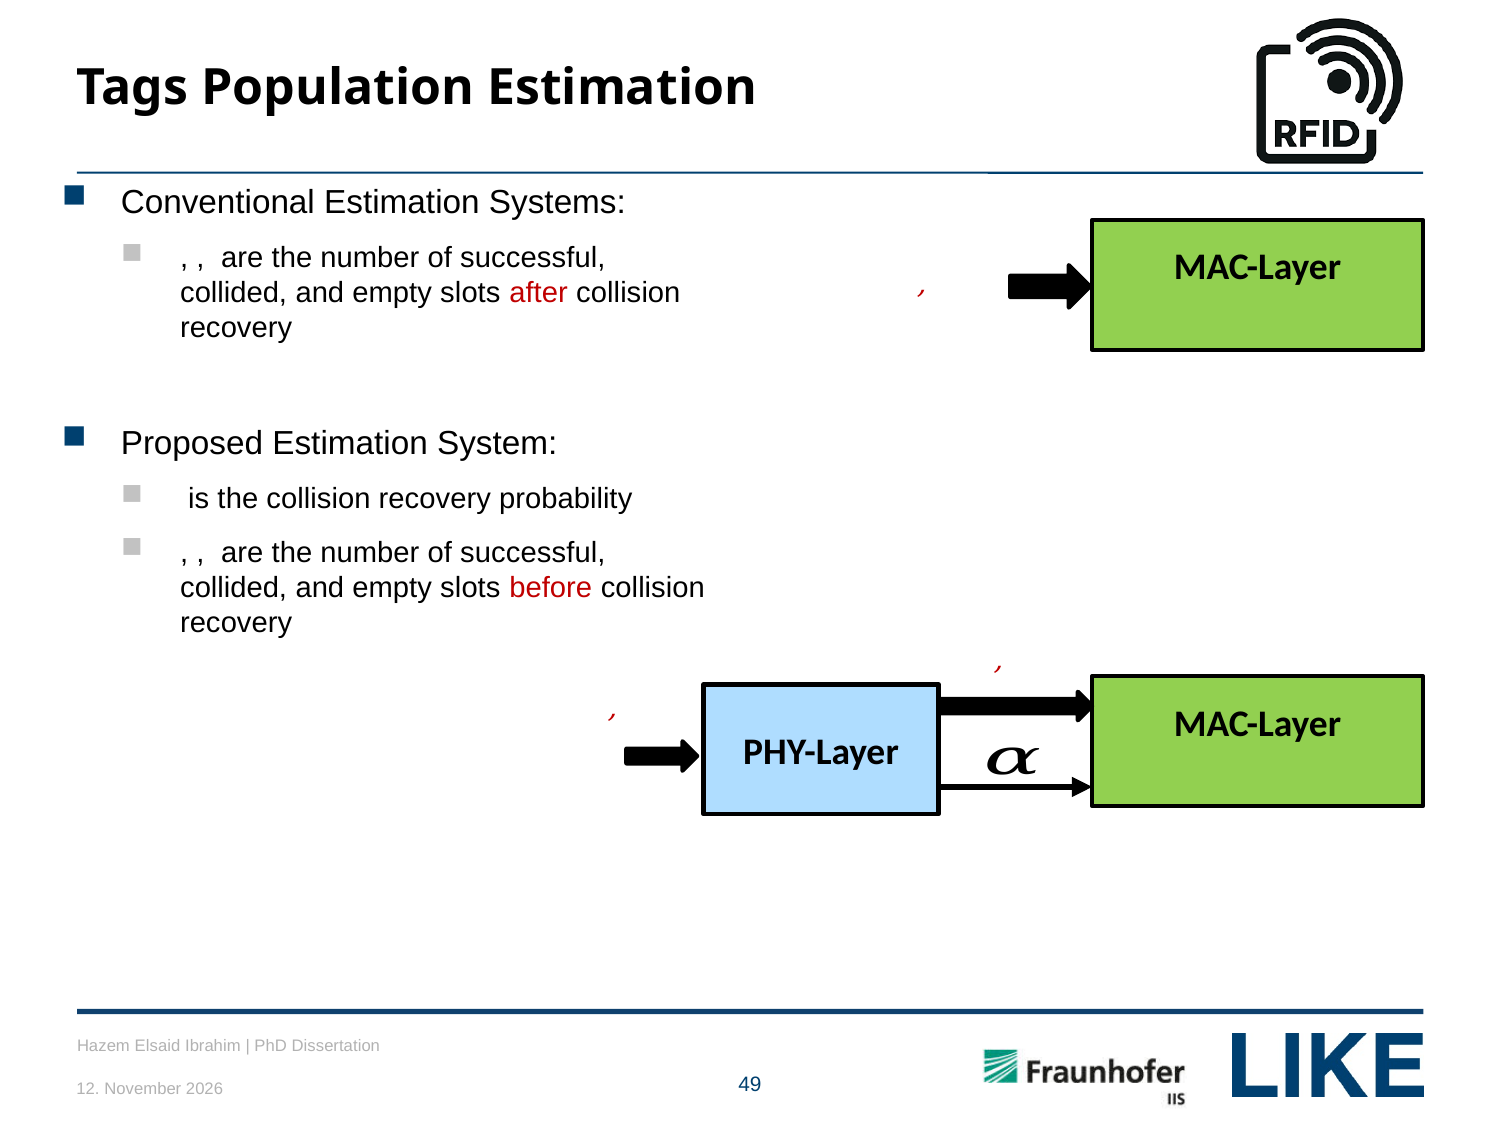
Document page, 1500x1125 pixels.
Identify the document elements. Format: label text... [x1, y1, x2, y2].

picture [974, 1022, 1193, 1116]
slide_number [76, 1077, 427, 1099]
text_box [525, 633, 1424, 815]
footer Hazem Elsaid Ibrahim | PhD Dissertation [77, 1035, 552, 1056]
picture [1232, 1033, 1424, 1097]
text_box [849, 219, 1424, 350]
picture [1234, 16, 1424, 166]
title Tags Population Estimation [76, 54, 1229, 116]
